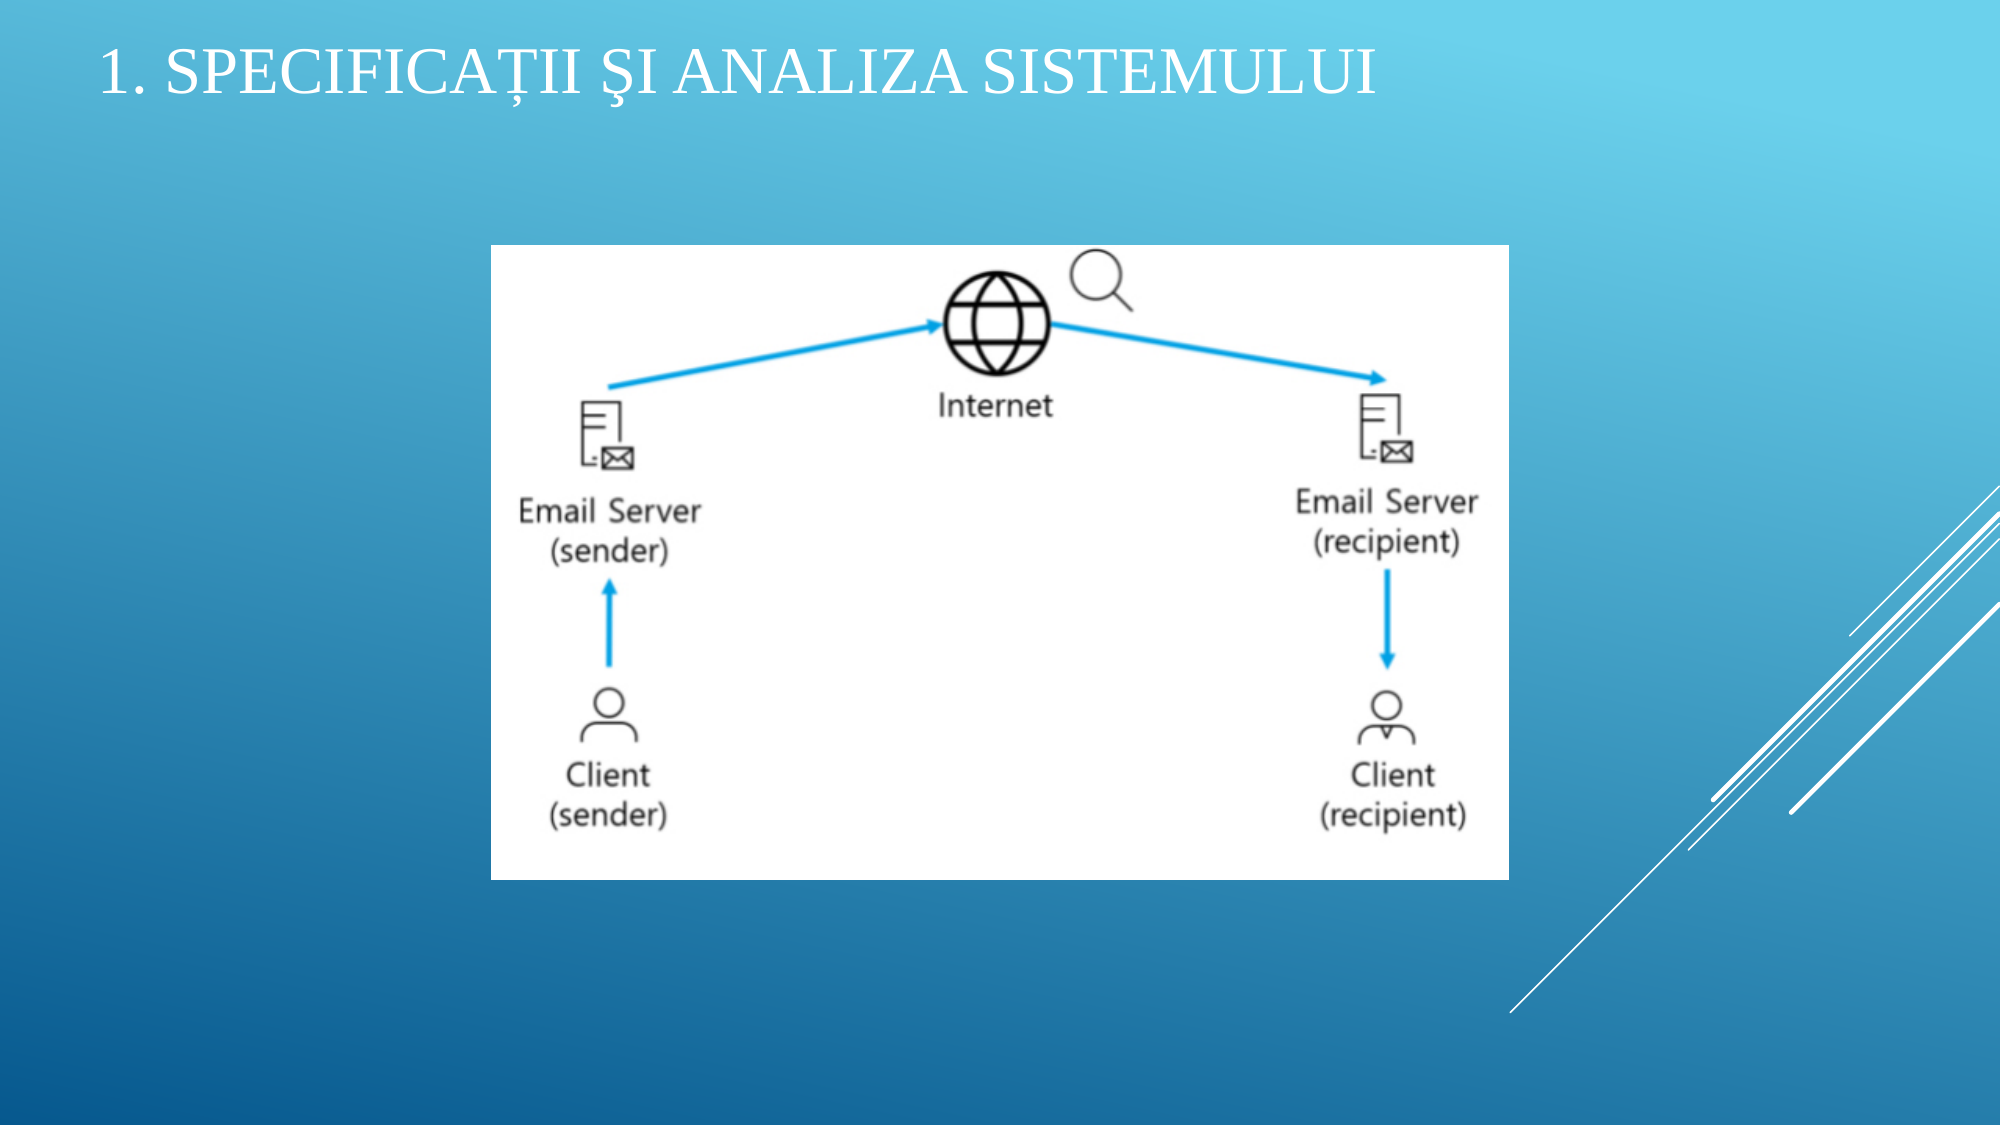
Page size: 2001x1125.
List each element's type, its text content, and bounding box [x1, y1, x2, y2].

title 1. Specificații şi analiza sistemului [82, 0, 1483, 163]
picture [491, 244, 1509, 880]
list [82, 163, 1483, 757]
